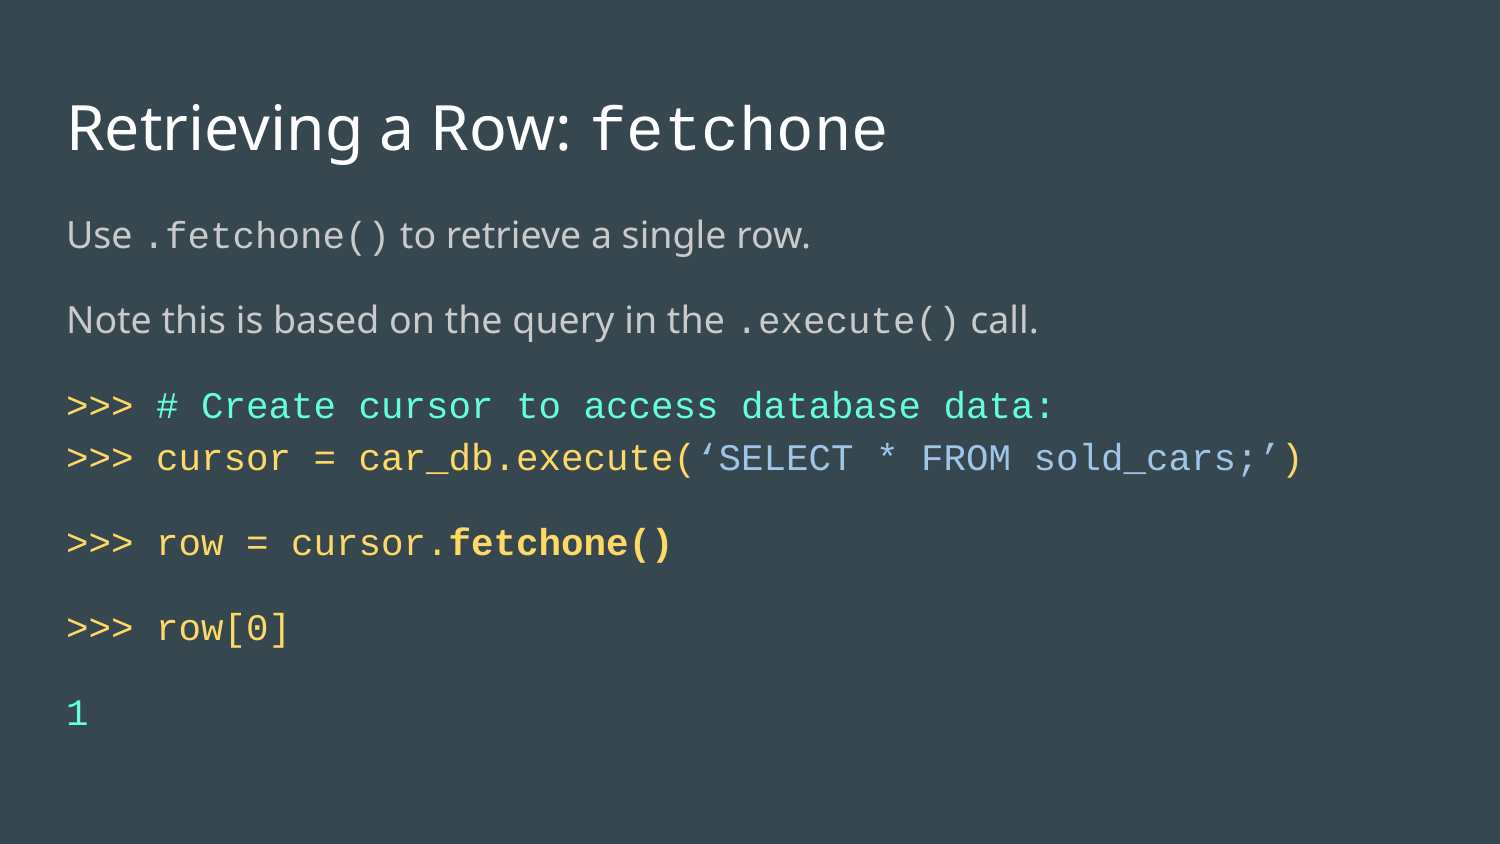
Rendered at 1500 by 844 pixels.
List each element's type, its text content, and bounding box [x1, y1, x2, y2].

list Use .fetchone() to retrieve a single row. Note this is based on the query in the .execute() call. >>> # Create cursor to access database data: >>> cursor = car_db.execute(‘SELECT * FROM sold_cars;’) >>> row = cursor.fetchone() >>> row[0] 1 [51, 189, 1449, 750]
title Retrieving a Row: fetchone [51, 72, 1449, 167]
